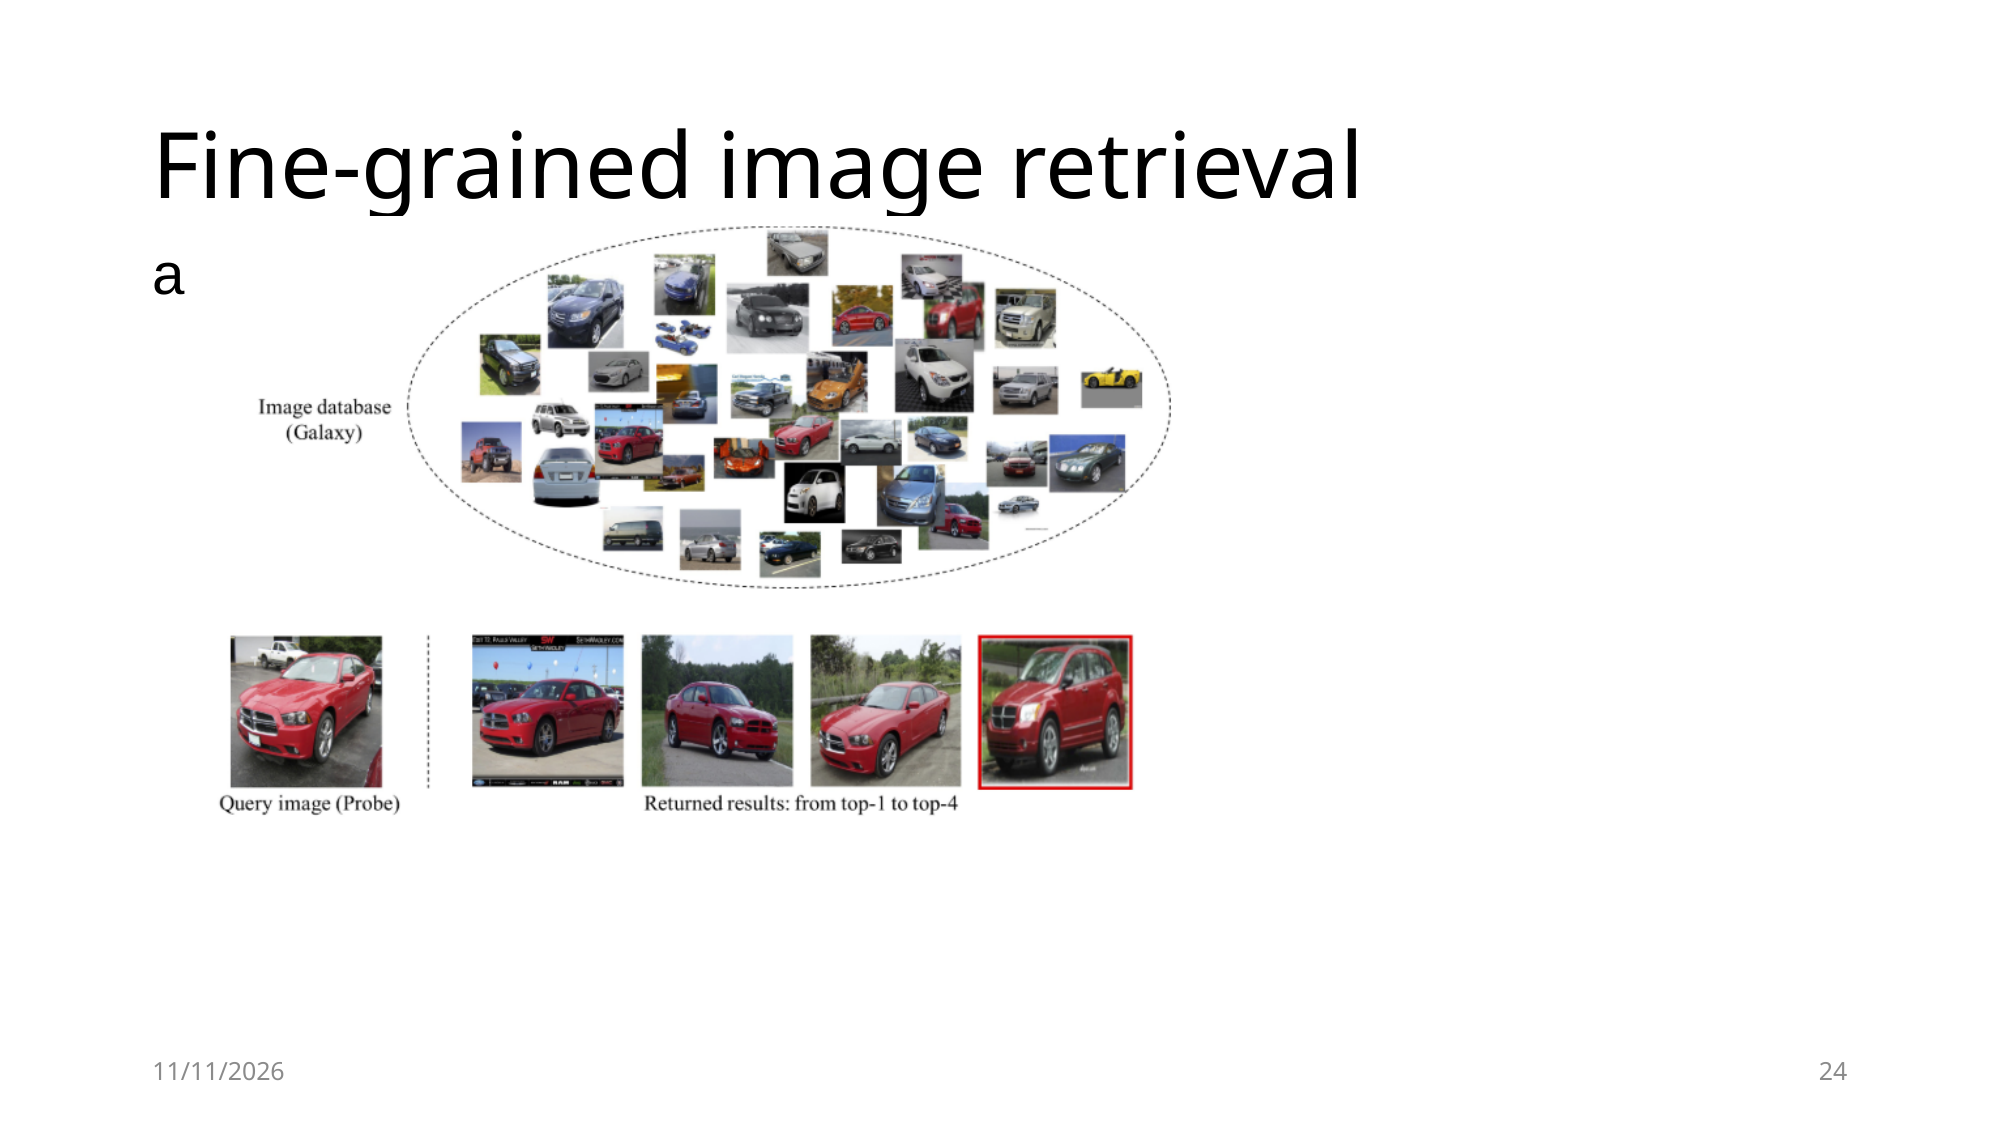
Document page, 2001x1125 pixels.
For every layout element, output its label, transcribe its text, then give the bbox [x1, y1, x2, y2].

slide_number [137, 1042, 588, 1103]
picture [206, 216, 1188, 824]
list a [137, 278, 1863, 1014]
title Fine-grained image retrieval [137, 59, 1863, 278]
slide_number 24 [1412, 1042, 1863, 1103]
